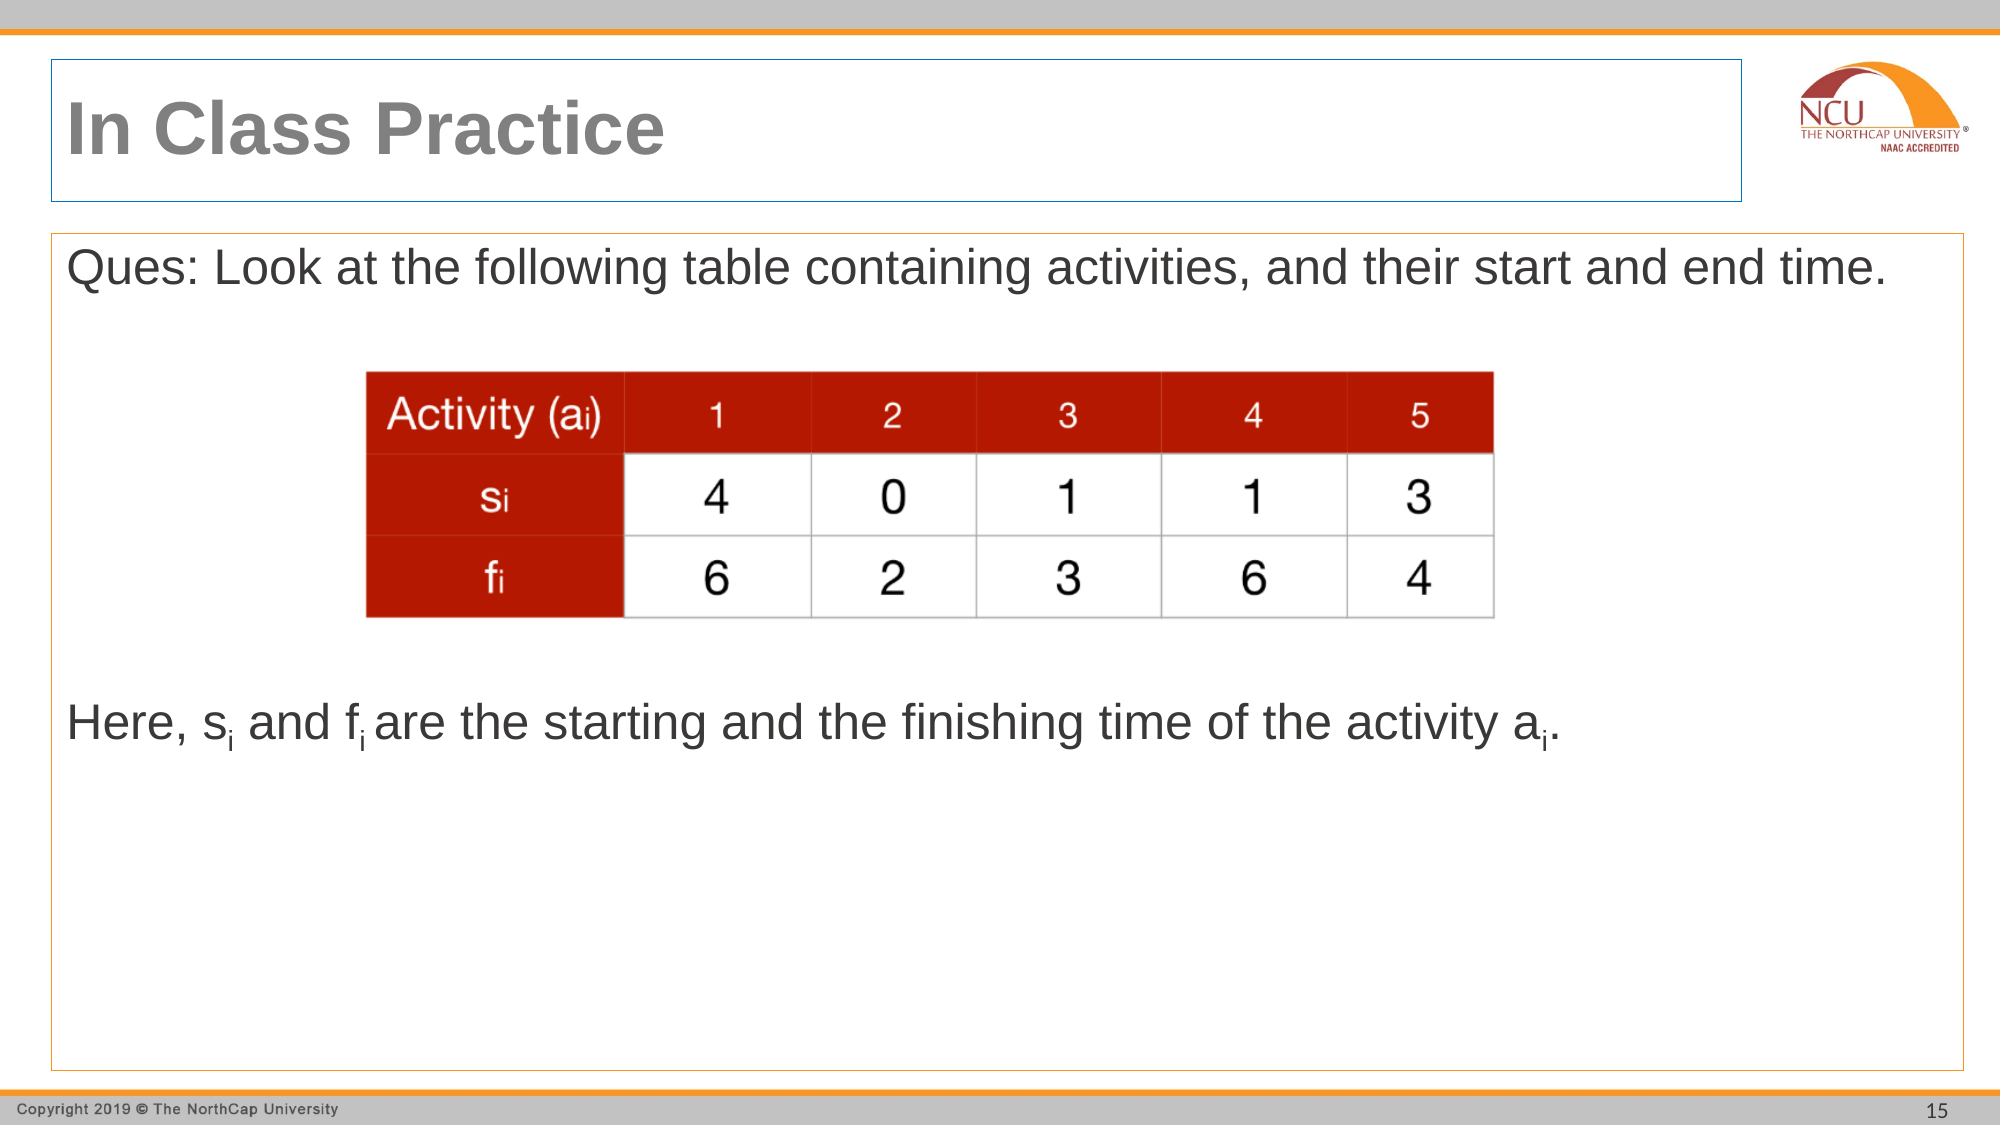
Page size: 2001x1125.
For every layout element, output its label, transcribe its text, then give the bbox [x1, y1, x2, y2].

picture [0, 0, 2000, 1125]
title In Class Practice [51, 59, 1742, 202]
slide_number 15 [1791, 1094, 1964, 1125]
list Ques: Look at the following table containing activities, and their start and end time. Here, si and fi are the starting and the finishing time of the activity ai. [51, 233, 1964, 1071]
